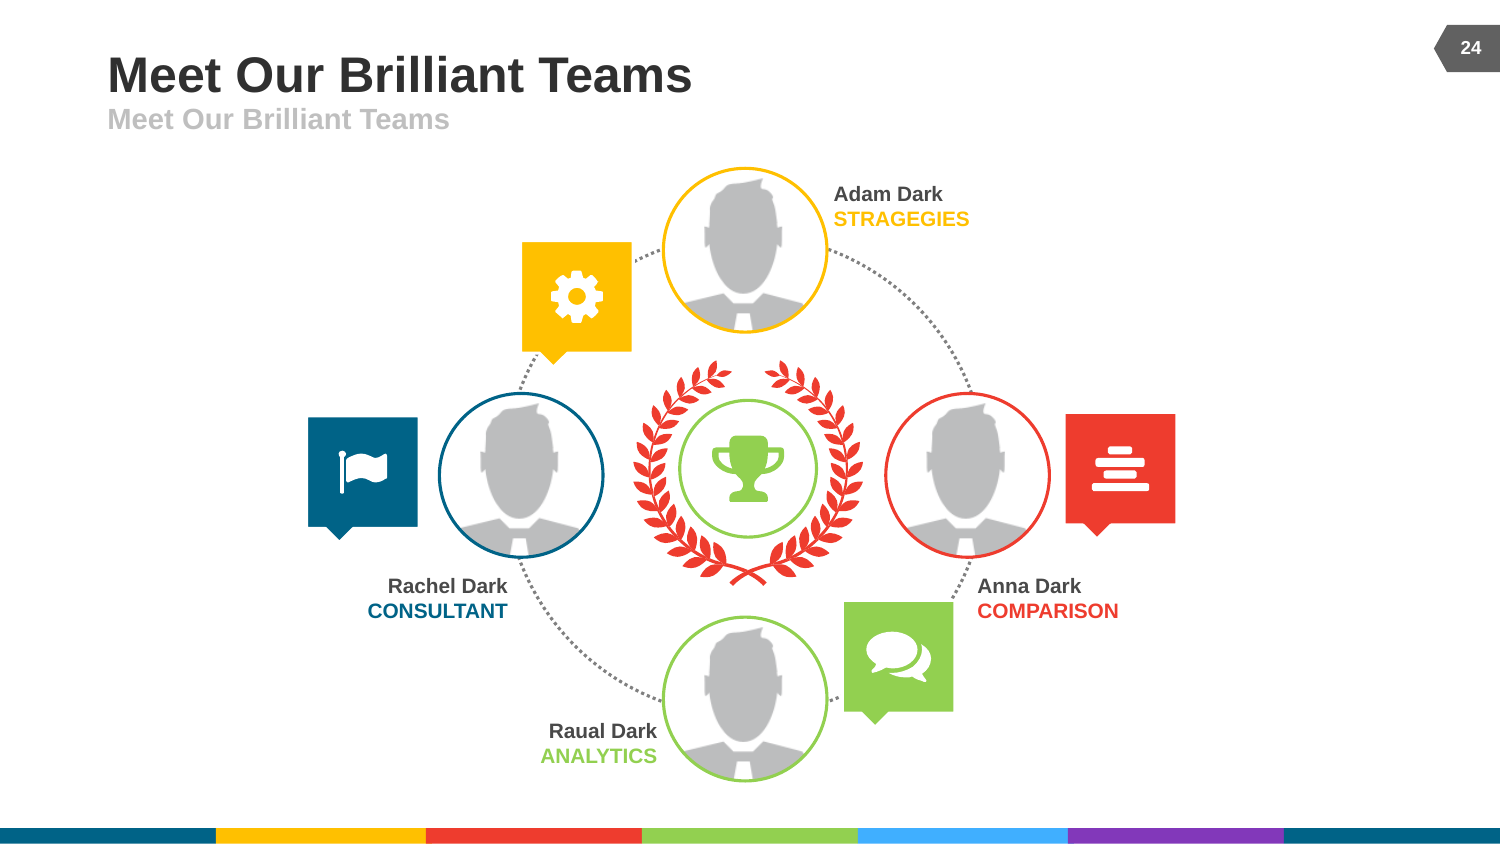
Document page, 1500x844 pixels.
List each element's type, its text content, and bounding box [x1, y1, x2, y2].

text_box [1062, 410, 1179, 542]
text_box [517, 247, 974, 704]
text_box Raual Dark ANALYTICS [509, 717, 658, 768]
title Meet Our Brilliant Teams [107, 43, 1033, 102]
text_box [518, 238, 636, 370]
text_box [1091, 483, 1150, 492]
slide_number 24 [1439, 24, 1500, 70]
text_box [633, 360, 864, 587]
text_box [338, 450, 347, 494]
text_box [679, 400, 817, 538]
text_box [437, 391, 606, 560]
text_box [661, 615, 830, 784]
text_box [304, 413, 422, 545]
text_box Rachel Dark CONSULTANT [342, 572, 508, 623]
text_box [840, 598, 958, 730]
list Meet Our Brilliant Teams [107, 101, 783, 135]
text_box [888, 644, 932, 682]
text_box [1107, 446, 1133, 455]
text_box [1095, 457, 1145, 467]
text_box Adam Dark STRAGEGIES [833, 180, 999, 231]
text_box [866, 631, 918, 673]
text_box [661, 166, 830, 335]
text_box [883, 391, 1052, 560]
text_box Anna Dark COMPARISON [977, 572, 1139, 623]
text_box [346, 453, 388, 483]
text_box [551, 270, 603, 323]
text_box [1103, 470, 1137, 479]
